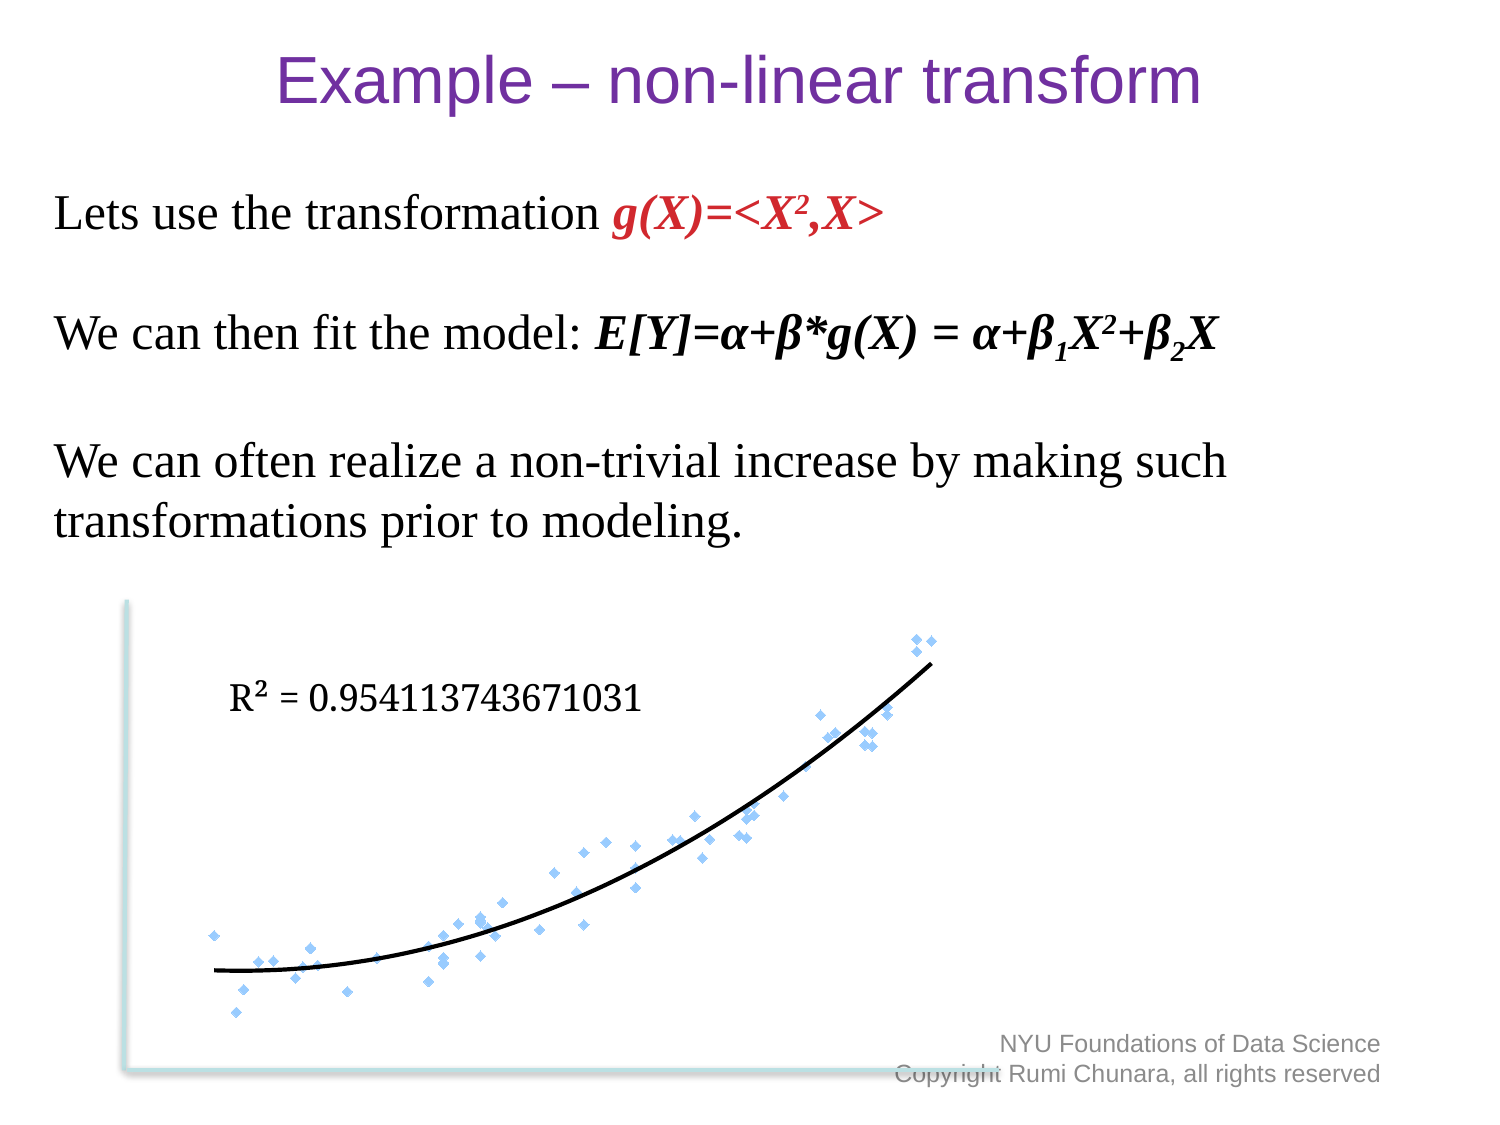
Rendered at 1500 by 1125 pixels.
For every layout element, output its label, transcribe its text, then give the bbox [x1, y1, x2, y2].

text_box [25, 0, 321, 218]
text_box Lets use the transformation g(X)=<X2,X> We can then fit the model: E[Y]=α+β*g(X) = α+β1X2+β2X We can often realize a non-trivial increase by making such transformations prior to modeling. [38, 171, 1423, 555]
title Example – non-linear transform [321, 22, 1449, 131]
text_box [123, 599, 127, 1071]
chart [159, 608, 1102, 1059]
